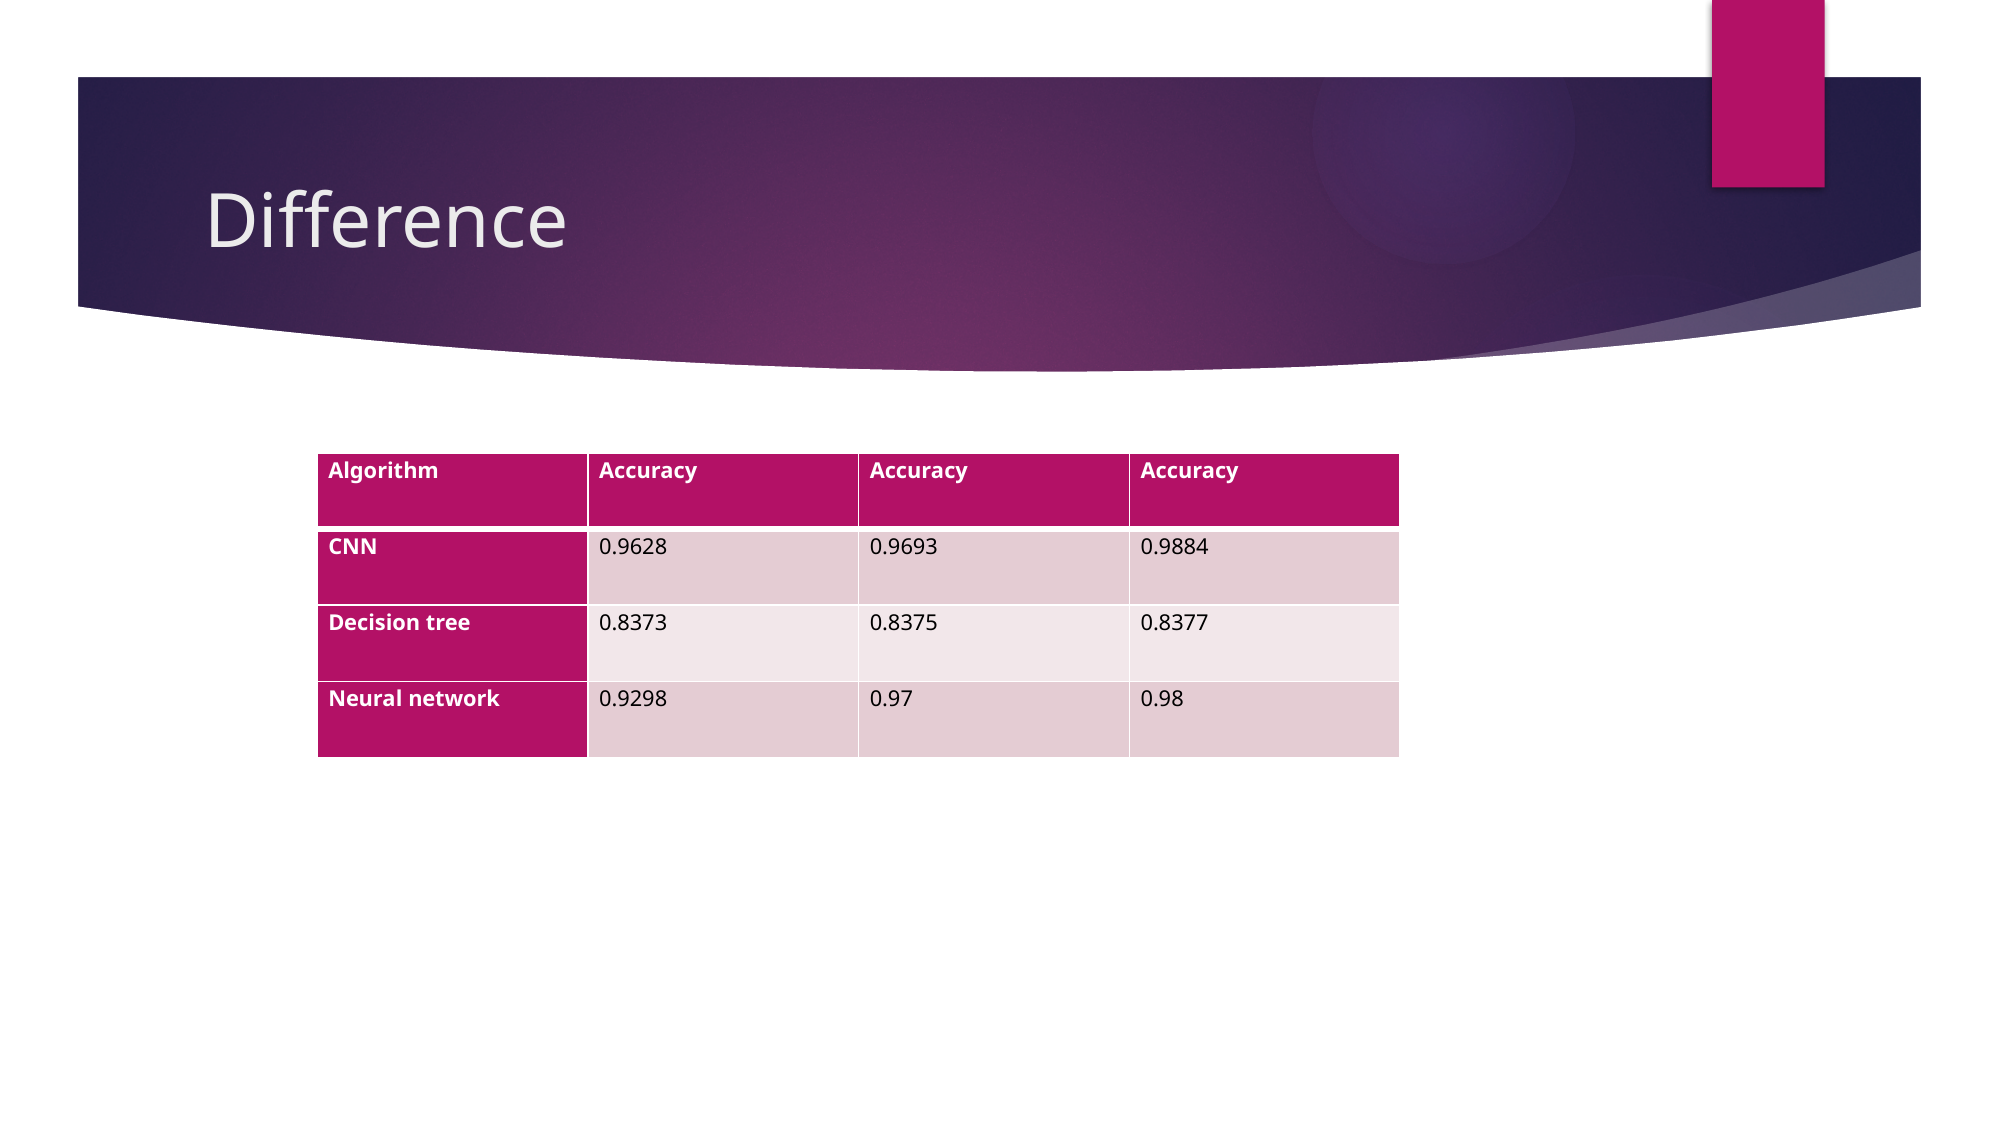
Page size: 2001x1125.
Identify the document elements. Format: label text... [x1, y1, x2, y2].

table_header Accuracy [589, 454, 858, 526]
table_cell 0.8375 [859, 606, 1129, 681]
text_box Difference: [0, 0, 2000, 11]
table_cell 0.98 [1130, 682, 1399, 757]
table_cell 0.9628 [589, 532, 858, 604]
table_header Algorithm [318, 454, 587, 526]
table_cell 0.8377 [1130, 606, 1399, 681]
table_cell Decision tree [318, 606, 587, 681]
table_cell 0.9884 [1130, 532, 1399, 604]
table_cell 0.97 [859, 682, 1129, 757]
table_cell 0.8373 [589, 606, 858, 681]
title Difference [189, 159, 1627, 276]
table_header Accuracy [859, 454, 1129, 526]
table_cell 0.9298 [589, 682, 858, 757]
table_cell 0.9693 [859, 532, 1129, 604]
table_cell Neural network [318, 682, 587, 757]
table_header Accuracy [1130, 454, 1399, 526]
table_cell CNN [318, 532, 587, 604]
